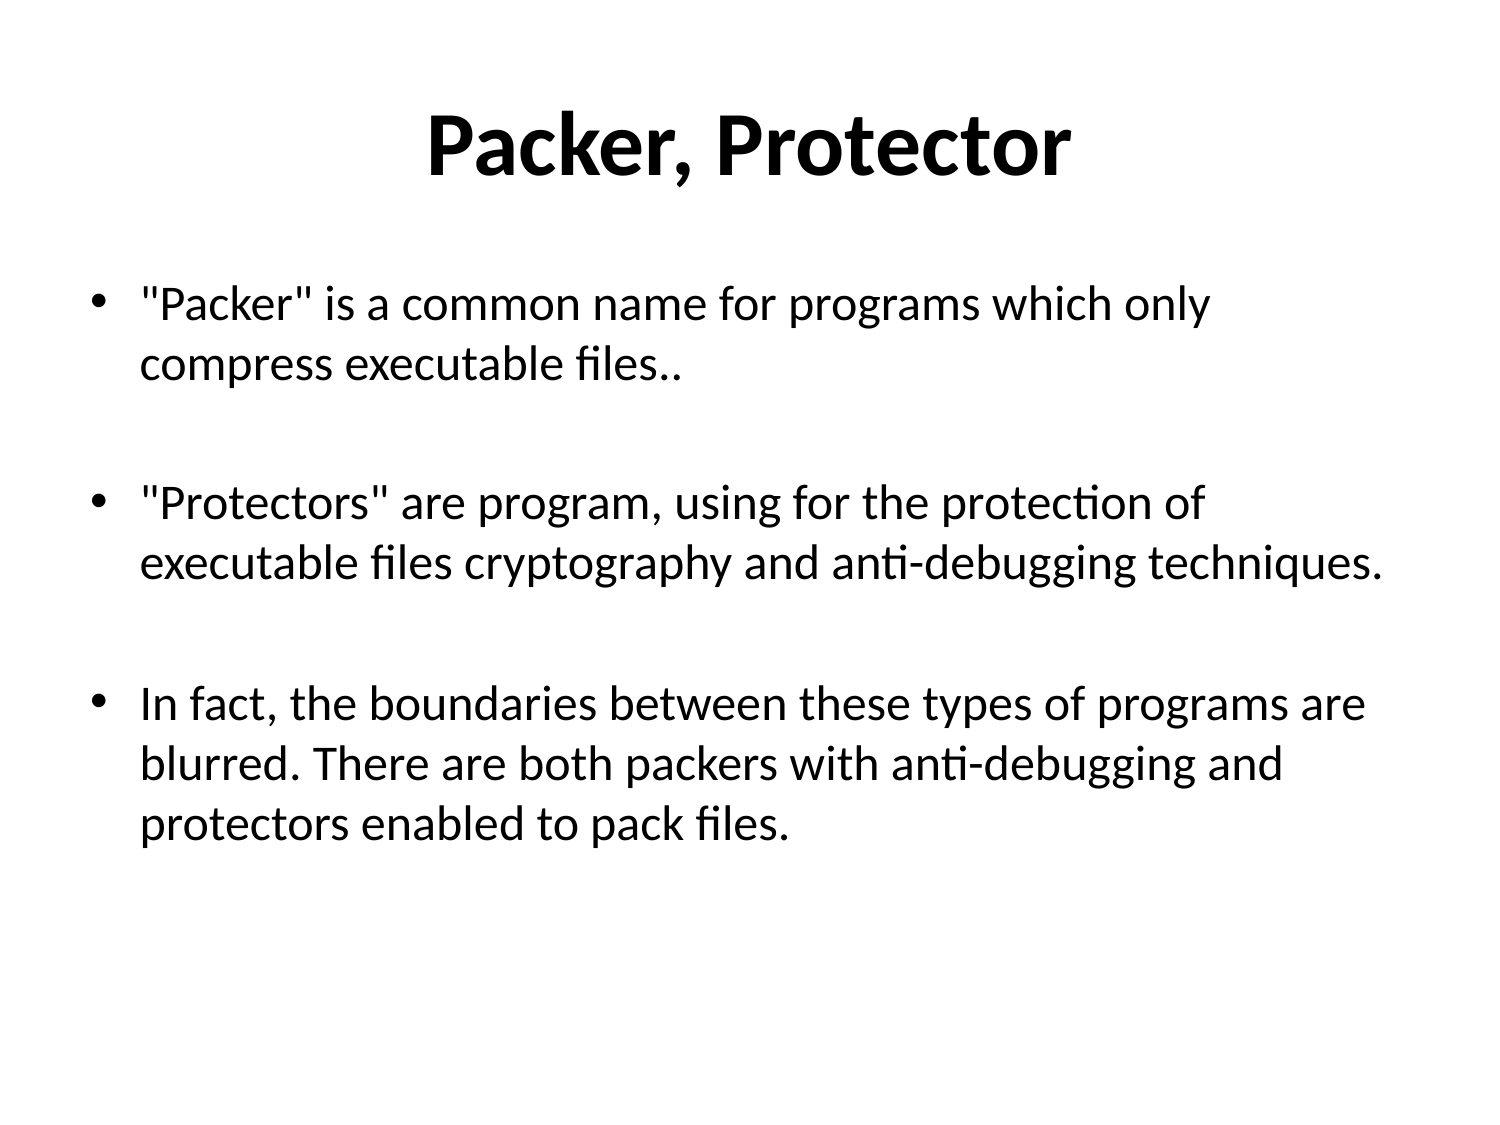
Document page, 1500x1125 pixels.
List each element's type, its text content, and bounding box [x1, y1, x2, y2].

title Packer, Protector [75, 45, 1425, 233]
list "Packer" is a common name for programs which only compress executable files.. "Protectors" are program, using for the protection of executable files cryptography and anti-debugging techniques. In fact, the boundaries between these types of programs are blurred. There are both packers with anti-debugging and protectors enabled to pack files. [75, 262, 1425, 1005]
